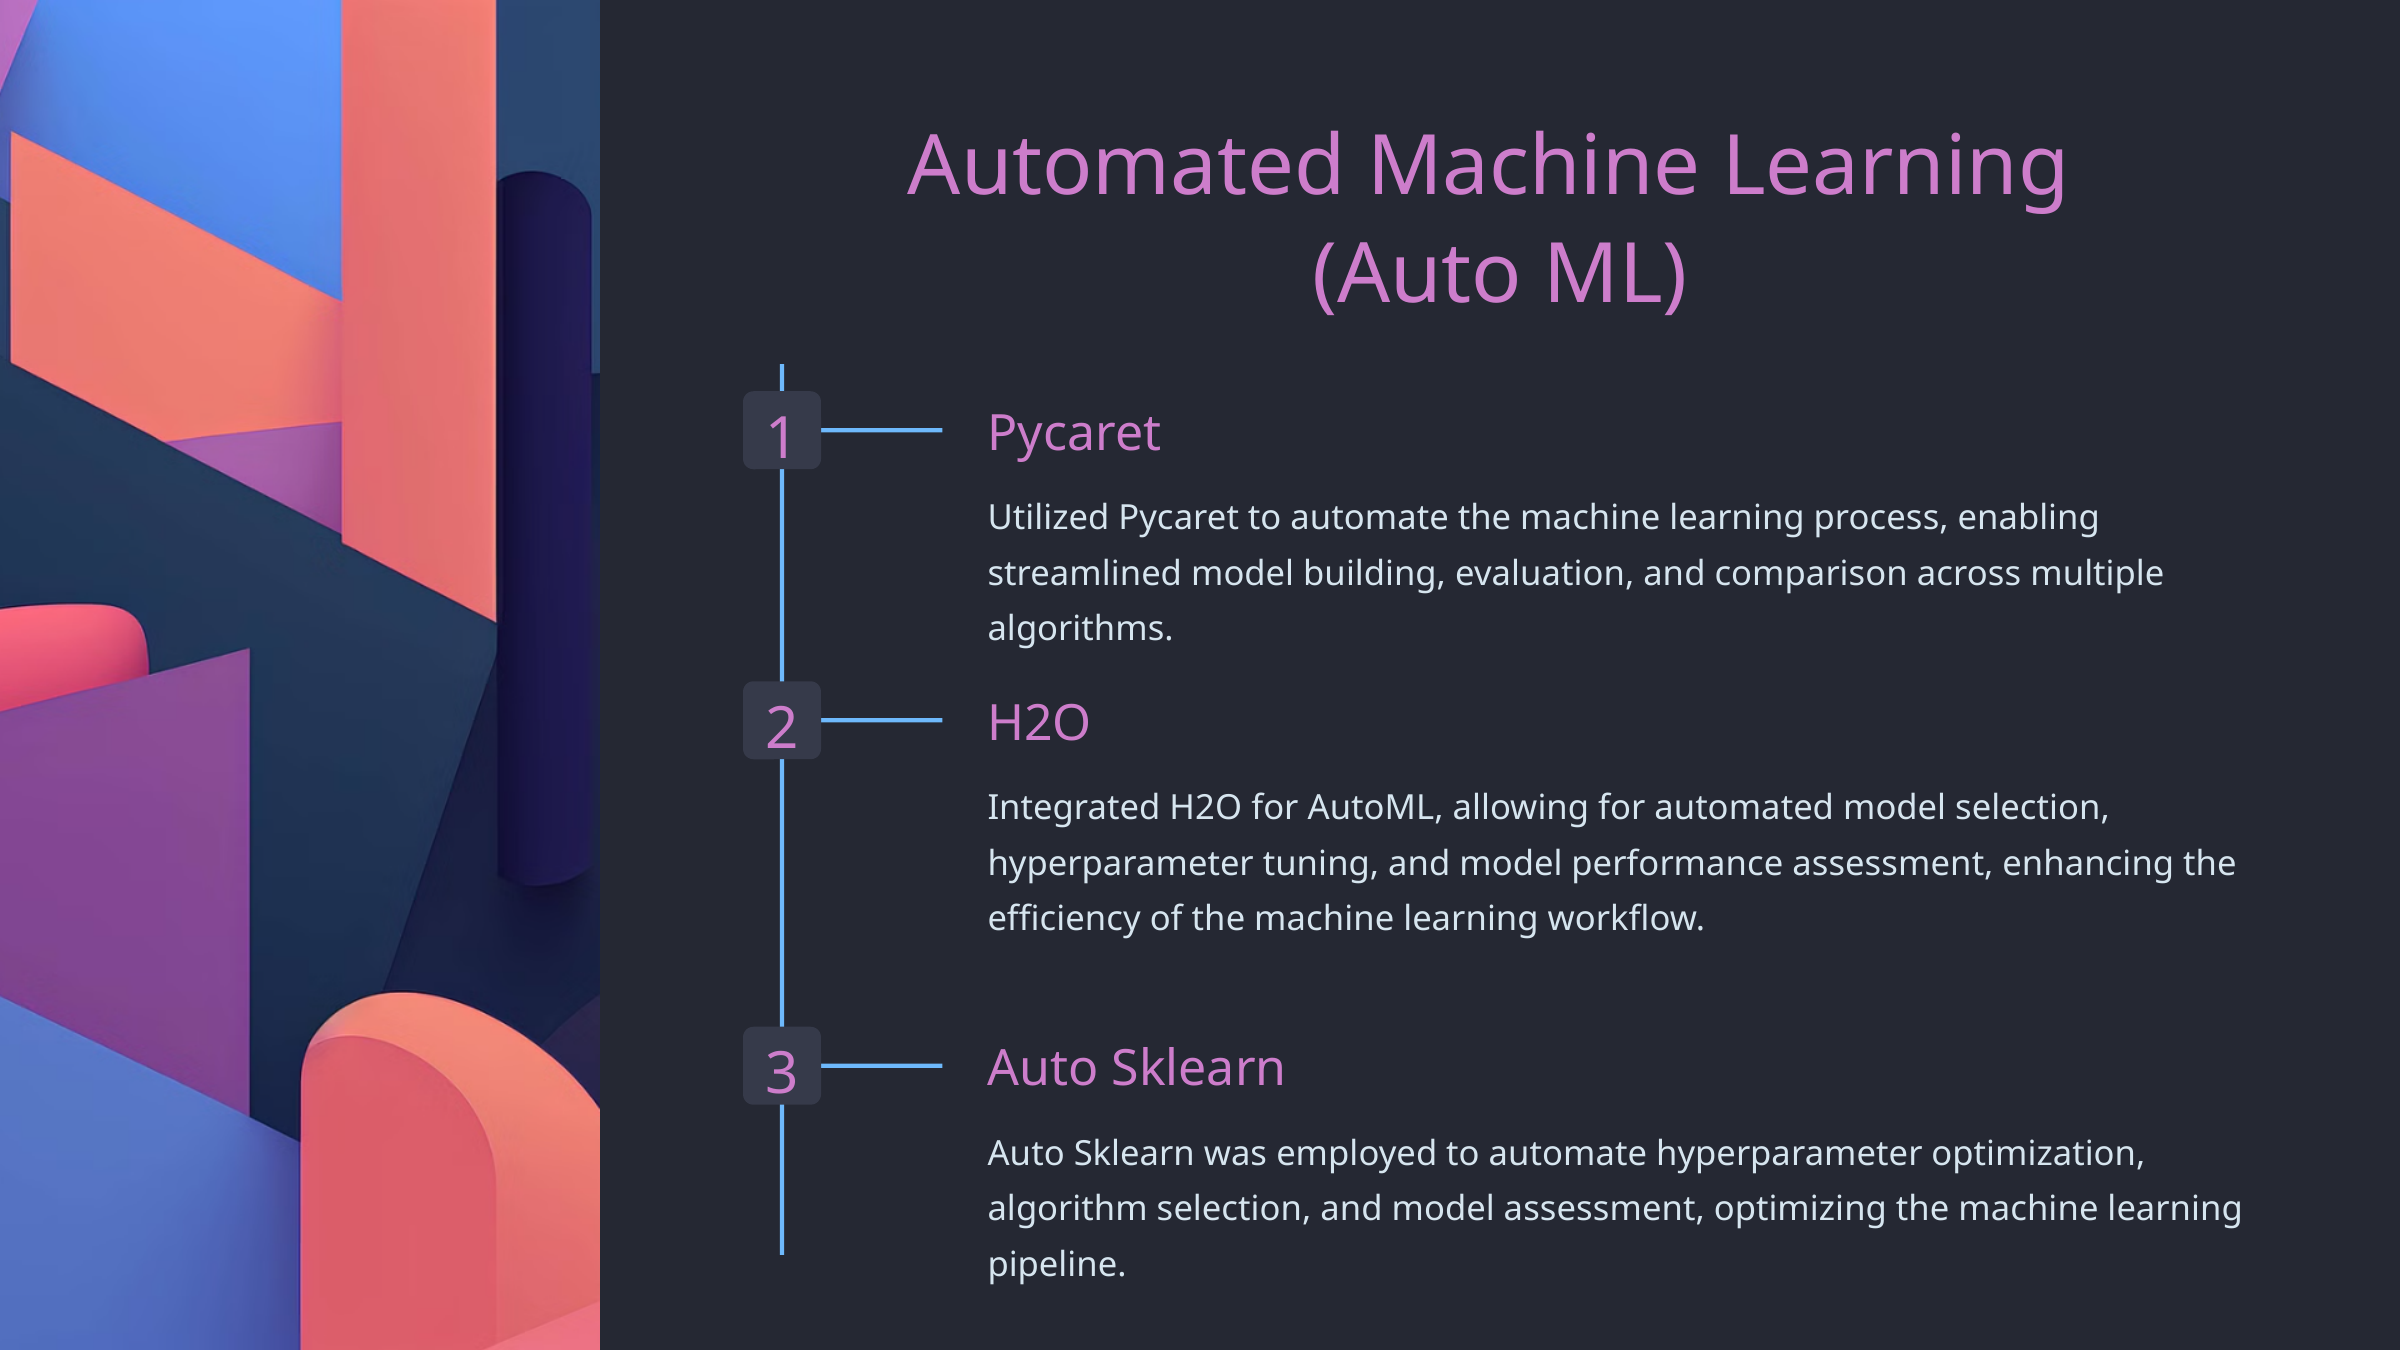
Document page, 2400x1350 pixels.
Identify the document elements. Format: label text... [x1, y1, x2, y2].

text_box Auto Sklearn was employed to automate hyperparameter optimization, algorithm selection, and model assessment, optimizing the machine learning pipeline. [972, 1109, 2270, 1221]
text_box 1 [772, 397, 792, 463]
text_box [779, 364, 785, 391]
text_box H2O [972, 688, 1407, 743]
text_box [600, 0, 2400, 1350]
text_box [822, 718, 943, 723]
text_box Pycaret [972, 398, 1407, 453]
text_box [779, 470, 785, 681]
text_box [822, 1063, 943, 1068]
text_box [779, 760, 785, 1026]
text_box [743, 681, 822, 760]
text_box Automated Machine Learning (Auto ML) [730, 95, 2270, 313]
picture [0, 0, 600, 1350]
text_box 3 [767, 1033, 797, 1099]
text_box [743, 1026, 822, 1105]
text_box Integrated H2O for AutoML, allowing for automated model selection, hyperparameter tuning, and model performance assessment, enhancing the efficiency of the machine learning workflow. [972, 763, 2270, 931]
text_box Utilized Pycaret to automate the machine learning process, enabling streamlined model building, evaluation, and comparison across multiple algorithms. [972, 473, 2270, 585]
text_box 2 [768, 687, 796, 753]
text_box [779, 1105, 785, 1255]
text_box Auto Sklearn [972, 1034, 1407, 1089]
text_box [822, 428, 943, 433]
text_box [743, 391, 822, 470]
